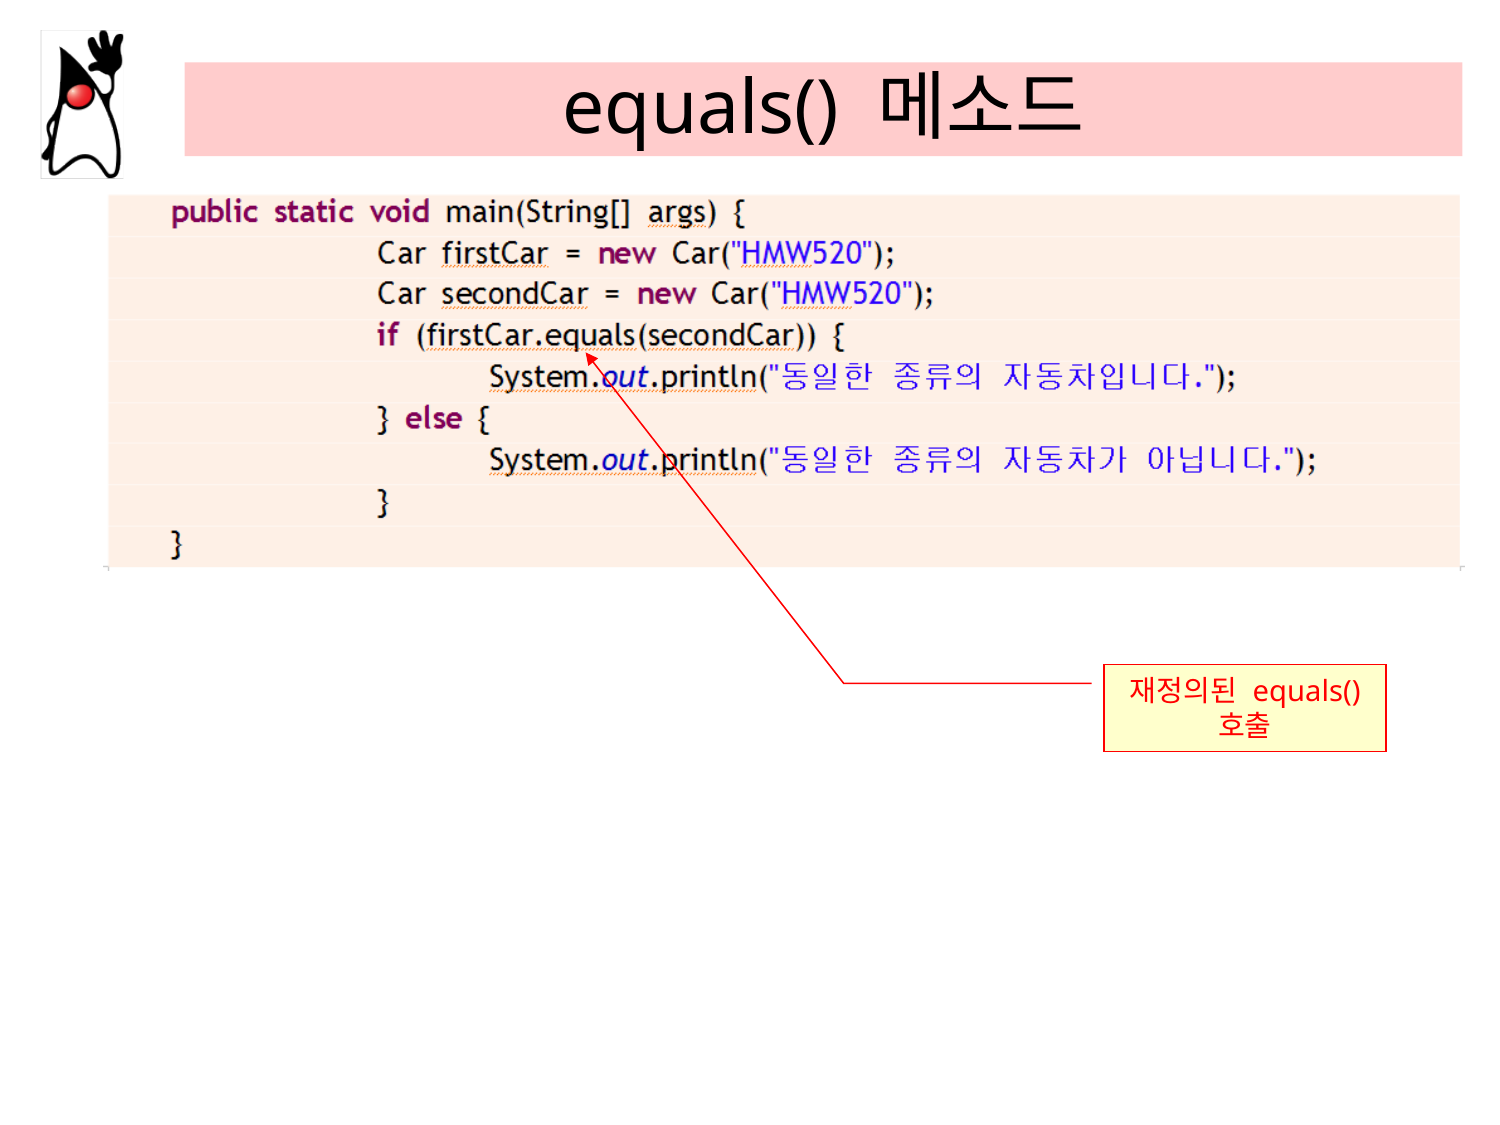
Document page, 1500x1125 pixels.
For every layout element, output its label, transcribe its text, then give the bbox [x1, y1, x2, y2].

picture [39, 30, 124, 179]
title equals() 메소드 [184, 62, 1463, 157]
text_box 재정의된 equals() 호출 [1104, 664, 1387, 752]
picture [103, 191, 1465, 571]
